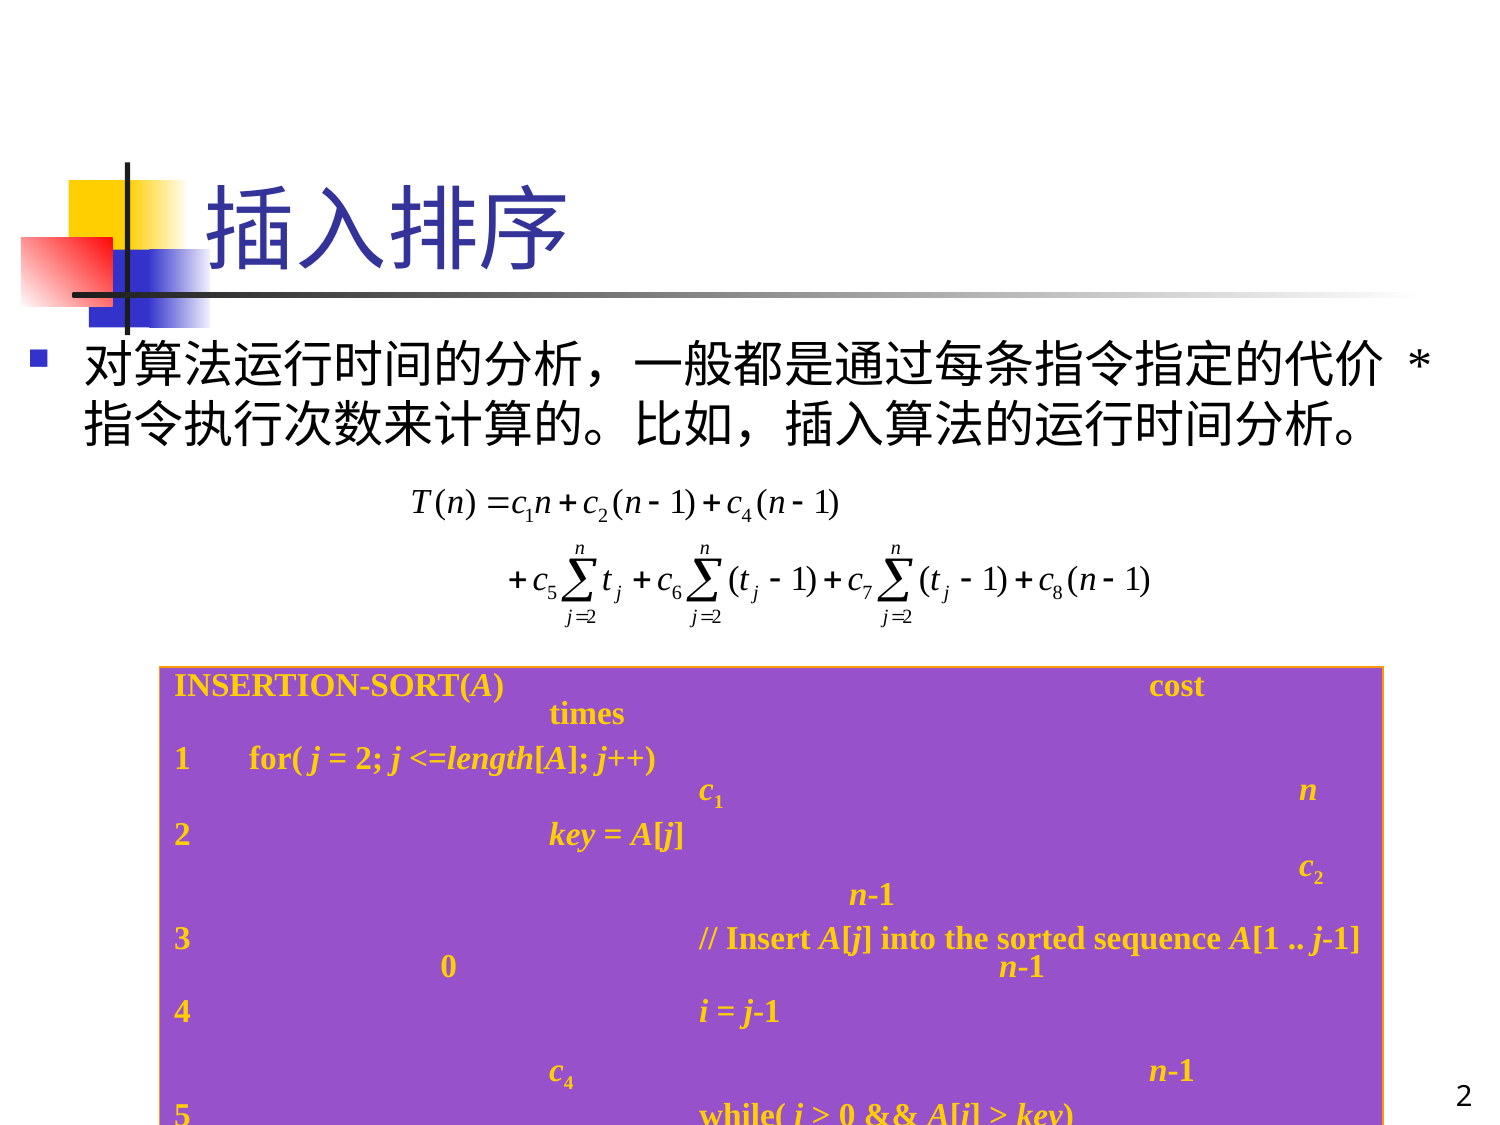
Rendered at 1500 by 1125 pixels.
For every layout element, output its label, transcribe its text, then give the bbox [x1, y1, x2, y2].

slide_number 2 [1384, 1049, 1488, 1125]
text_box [407, 478, 1158, 636]
title 插入排序 [188, 101, 1468, 289]
text_box INSERTION-SORT(A) cost times 1 for( j = 2; j <=length[A]; j++) c1 n 2 key = A[j] c2 n-1 3 // Insert A[j] into the sorted sequence A[1 .. j-1] 0 n-1 4 i = j-1 c4 n-1 5 while( i > 0 && A[i] > key) c5 6 A[i+1] = A[i] c6 7 i = i-1 c7 8 A[i+1] = key c8 n-1 [159, 666, 1384, 1125]
list 对算法运行时间的分析，一般都是通过每条指令指定的代价 * 指令执行次数来计算的。比如，插入算法的运行时间分析。 [12, 324, 1483, 457]
